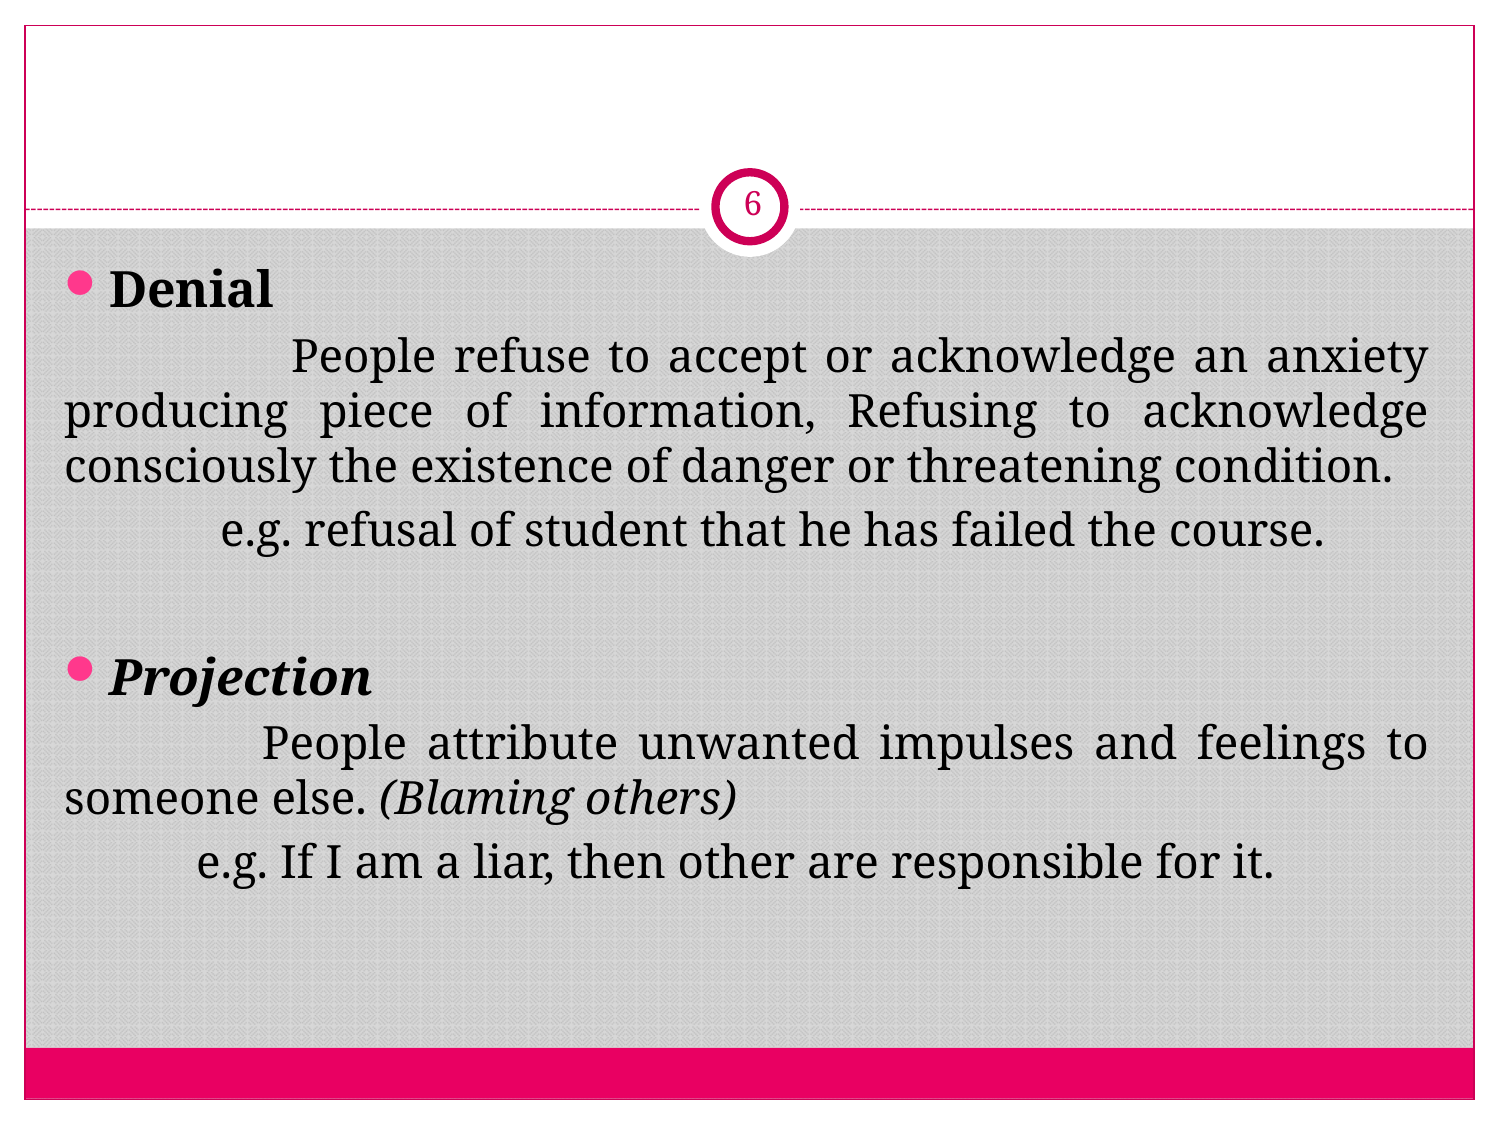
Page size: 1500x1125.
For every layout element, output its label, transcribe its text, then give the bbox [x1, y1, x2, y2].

slide_number 6 [715, 168, 791, 241]
list Denial People refuse to accept or acknowledge an anxiety producing piece of information, Refusing to acknowledge consciously the existence of danger or threatening condition. e.g. refusal of student that he has failed the course. Projection People attribute unwanted impulses and feelings to someone else. (Blaming others) e.g. If I am a liar, then other are responsible for it. [49, 250, 1445, 1001]
